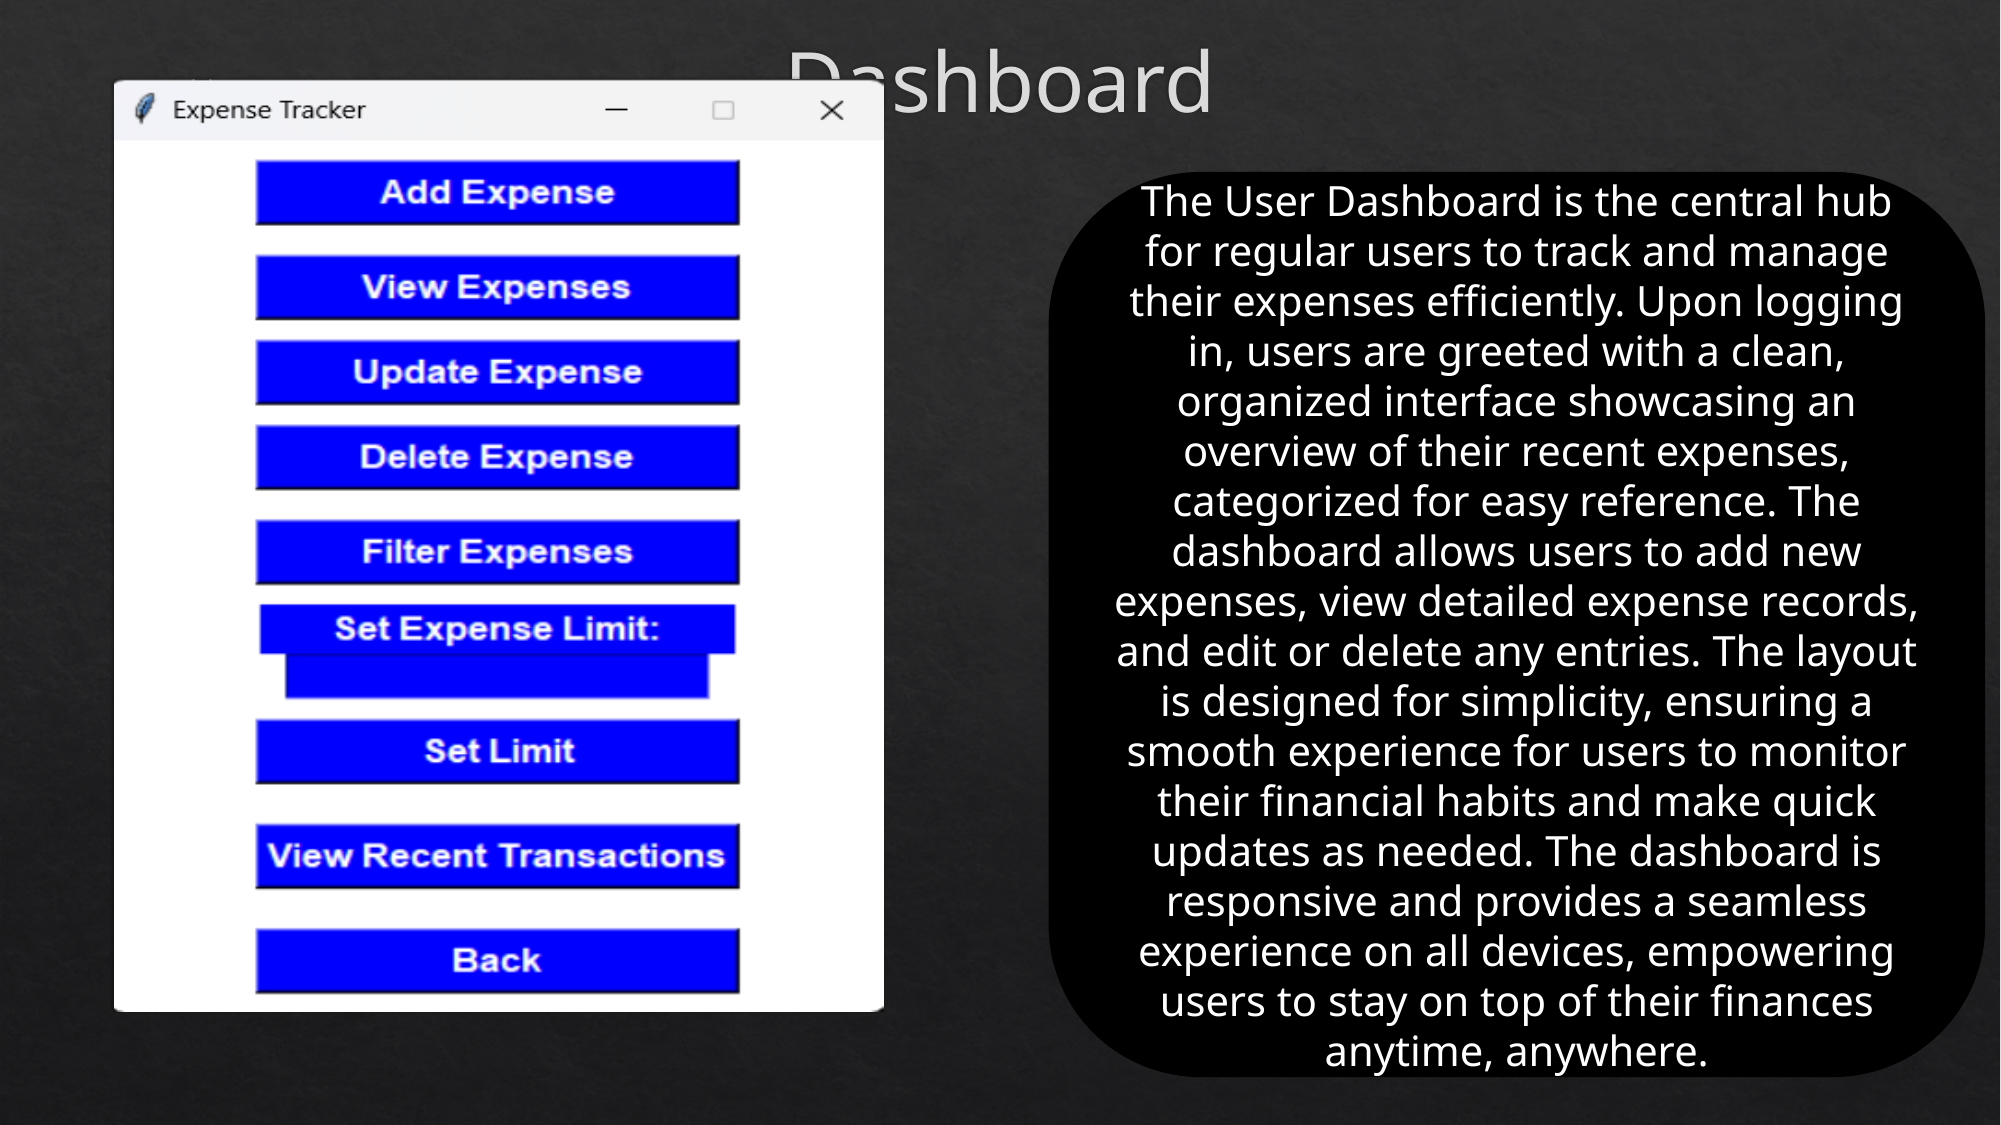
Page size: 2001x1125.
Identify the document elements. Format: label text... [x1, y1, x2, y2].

text_box The User Dashboard is the central hub for regular users to track and manage their expenses efficiently. Upon logging in, users are greeted with a clean, organized interface showcasing an overview of their recent expenses, categorized for easy reference. The dashboard allows users to add new expenses, view detailed expense records, and edit or delete any entries. The layout is designed for simplicity, ensuring a smooth experience for users to monitor their financial habits and make quick updates as needed. The dashboard is responsive and provides a seamless experience on all devices, empowering users to stay on top of their finances anytime, anywhere. [1048, 171, 1986, 1078]
title Dashboard [652, 0, 1348, 160]
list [113, 79, 884, 1013]
